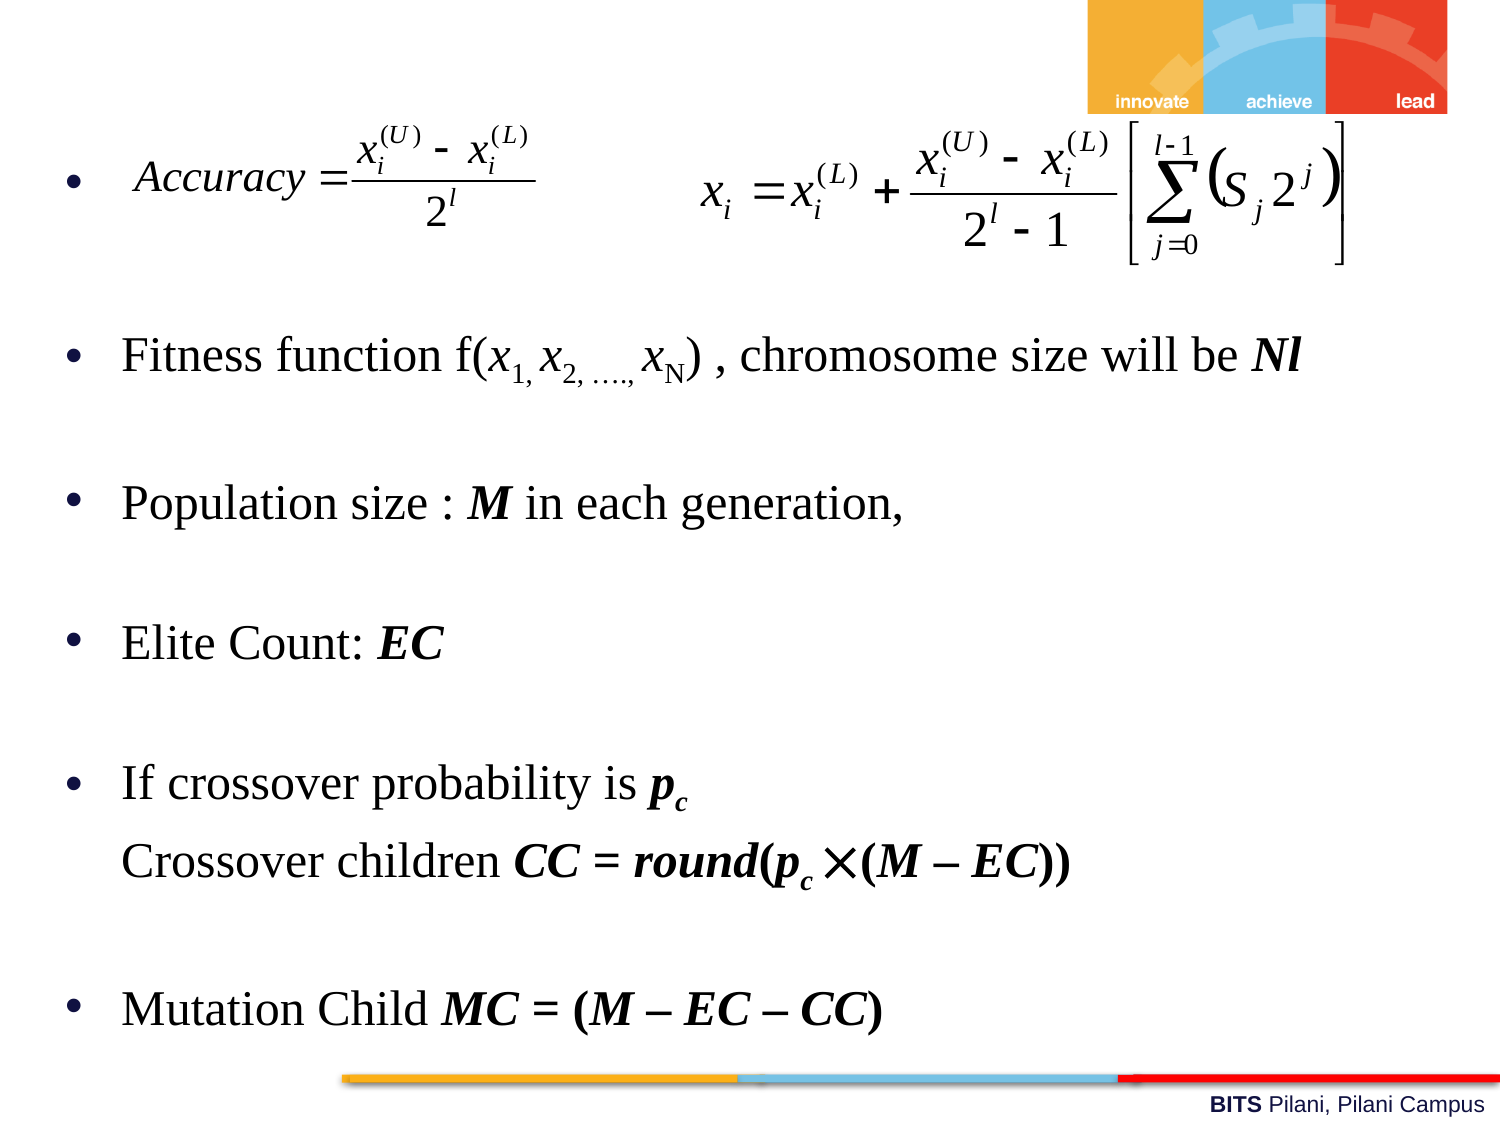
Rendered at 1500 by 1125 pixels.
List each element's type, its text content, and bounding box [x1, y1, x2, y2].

list Fitness function f(x1, x2, …., xN) , chromosome size will be Nl Population size : M in each generation, Elite Count: EC If crossover probability is pc Crossover children CC = round(pc (M – EC)) Mutation Child MC = (M – EC – CC) [49, 113, 1448, 1071]
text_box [690, 113, 1362, 275]
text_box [123, 113, 543, 237]
picture [1087, 0, 1448, 113]
